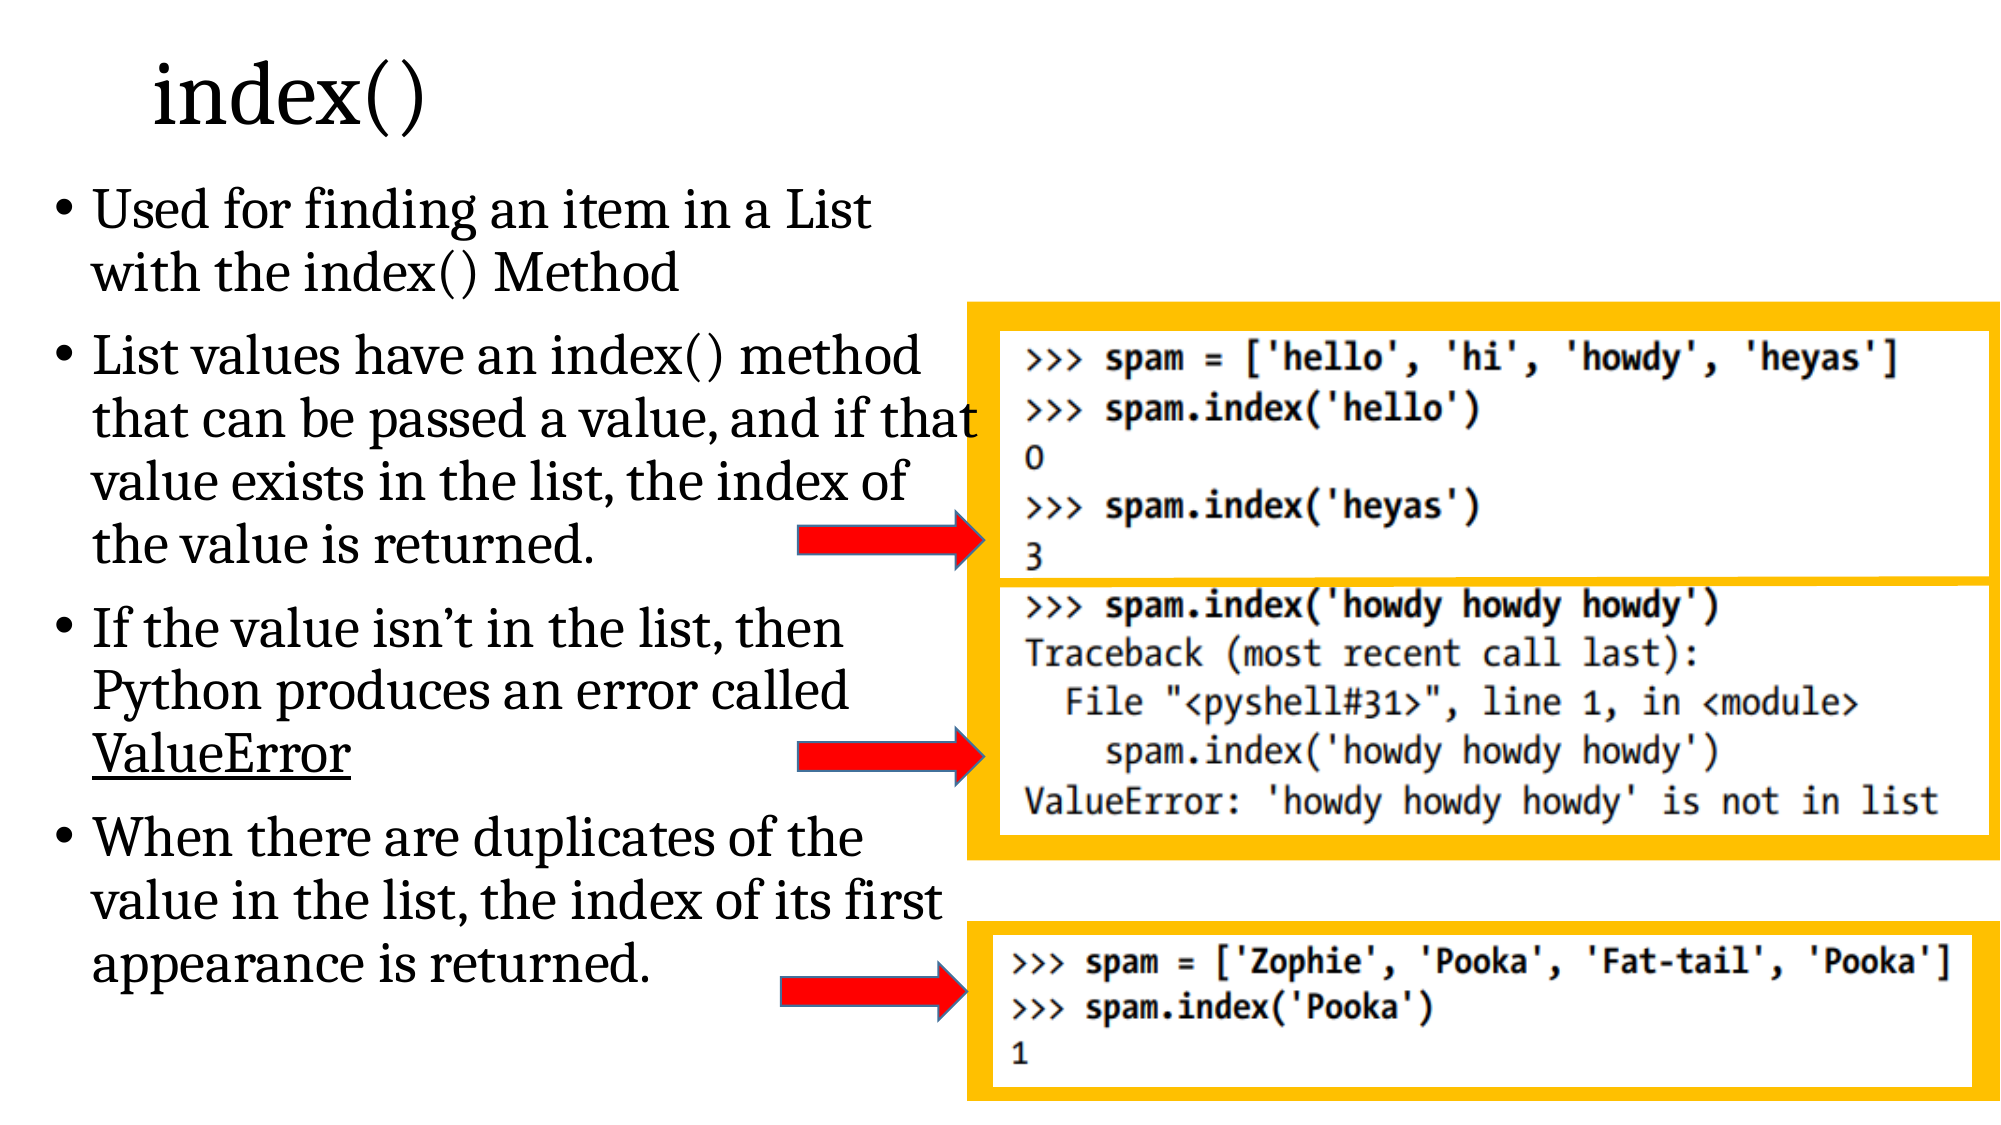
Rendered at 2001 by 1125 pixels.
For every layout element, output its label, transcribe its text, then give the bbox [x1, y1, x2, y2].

text_box [798, 727, 985, 786]
picture [1000, 583, 1989, 835]
text_box [1009, 301, 2000, 583]
picture [993, 935, 1972, 1088]
title index() [137, 18, 1863, 171]
text_box [780, 962, 968, 1021]
list Used for finding an item in a List with the index() Method List values have an index() method that can be passed a value, and if that value exists in the list, the index of the value is returned. If the value isn’t in the list, then Python produces an error called ValueError When there are duplicates of the value in the list, the index of its first appearance is returned. [39, 170, 1009, 1125]
text_box [798, 511, 985, 569]
picture [1000, 330, 1989, 580]
text_box [1009, 588, 2000, 861]
text_box [1009, 921, 2000, 1101]
